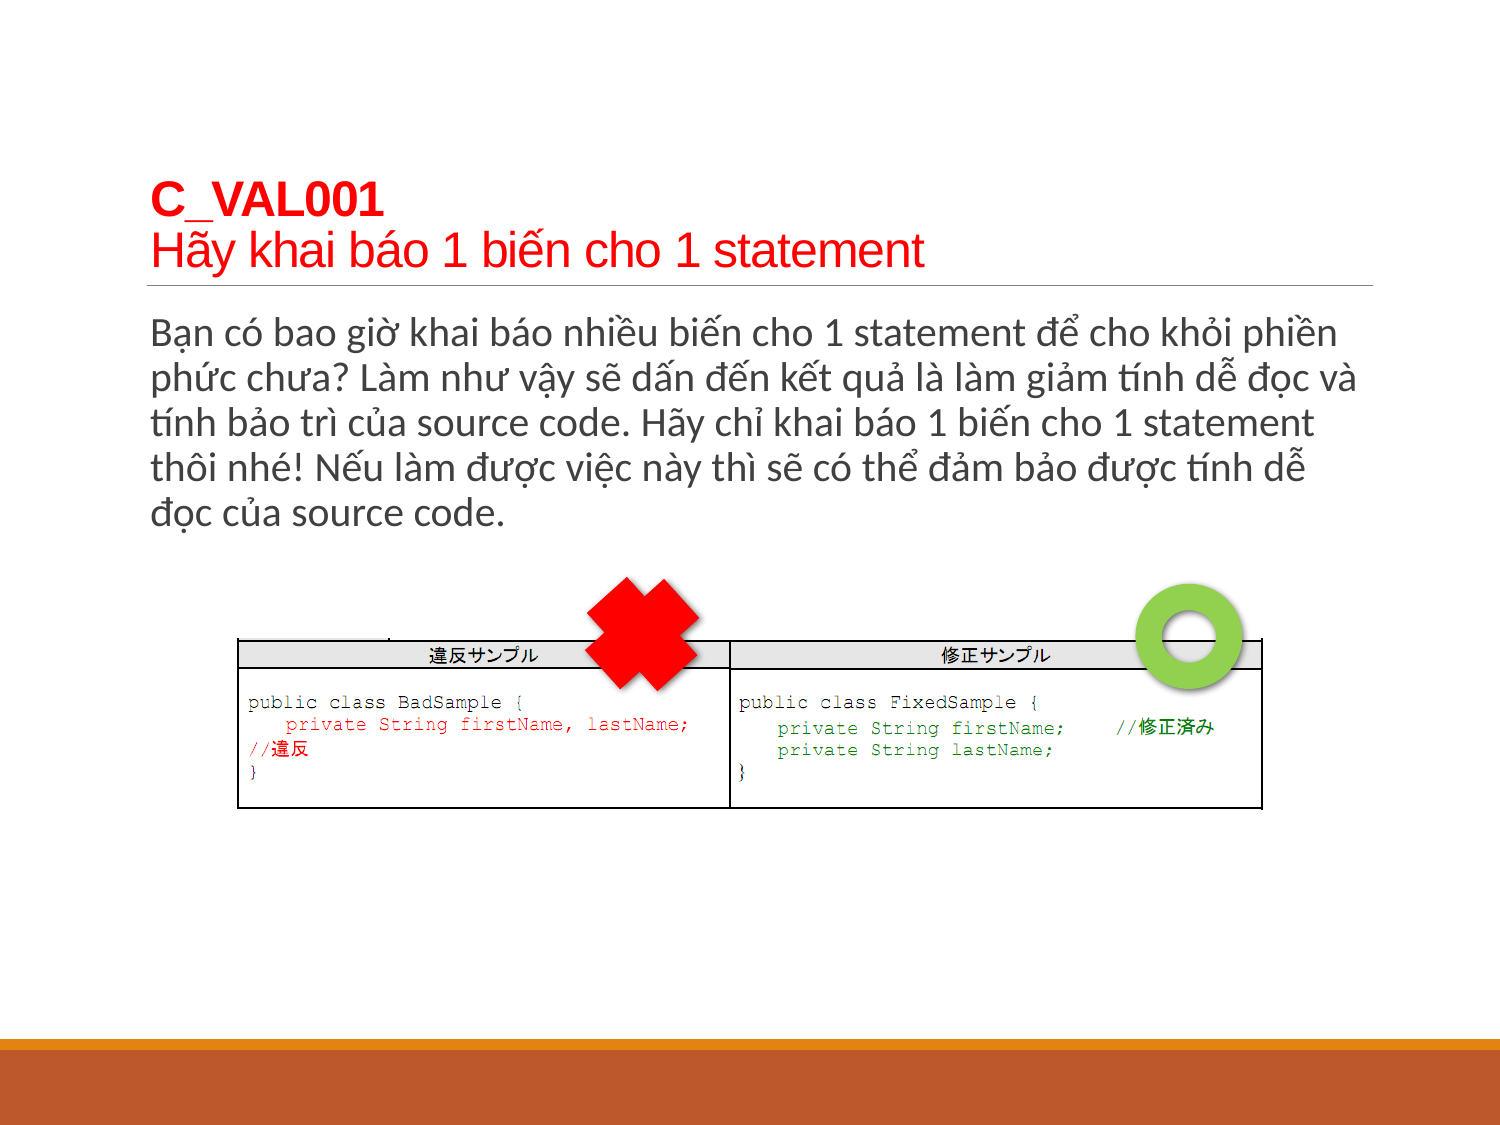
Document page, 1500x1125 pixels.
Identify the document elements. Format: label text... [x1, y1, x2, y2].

picture [232, 637, 1268, 812]
list Bạn có bao giờ khai báo nhiều biến cho 1 statement để cho khỏi phiền phức chưa? Làm như vậy sẽ dấn đến kết quả là làm giảm tính dễ đọc và tính bảo trì của source code. Hãy chỉ khai báo 1 biến cho 1 statement thôi nhé! Nếu làm được việc này thì sẽ có thể đảm bảo được tính dễ đọc của source code. [135, 302, 1373, 963]
text_box [586, 576, 700, 634]
title C_VAL001 Hãy khai báo 1 biến cho 1 statement [135, 47, 1373, 285]
text_box [1135, 583, 1243, 634]
